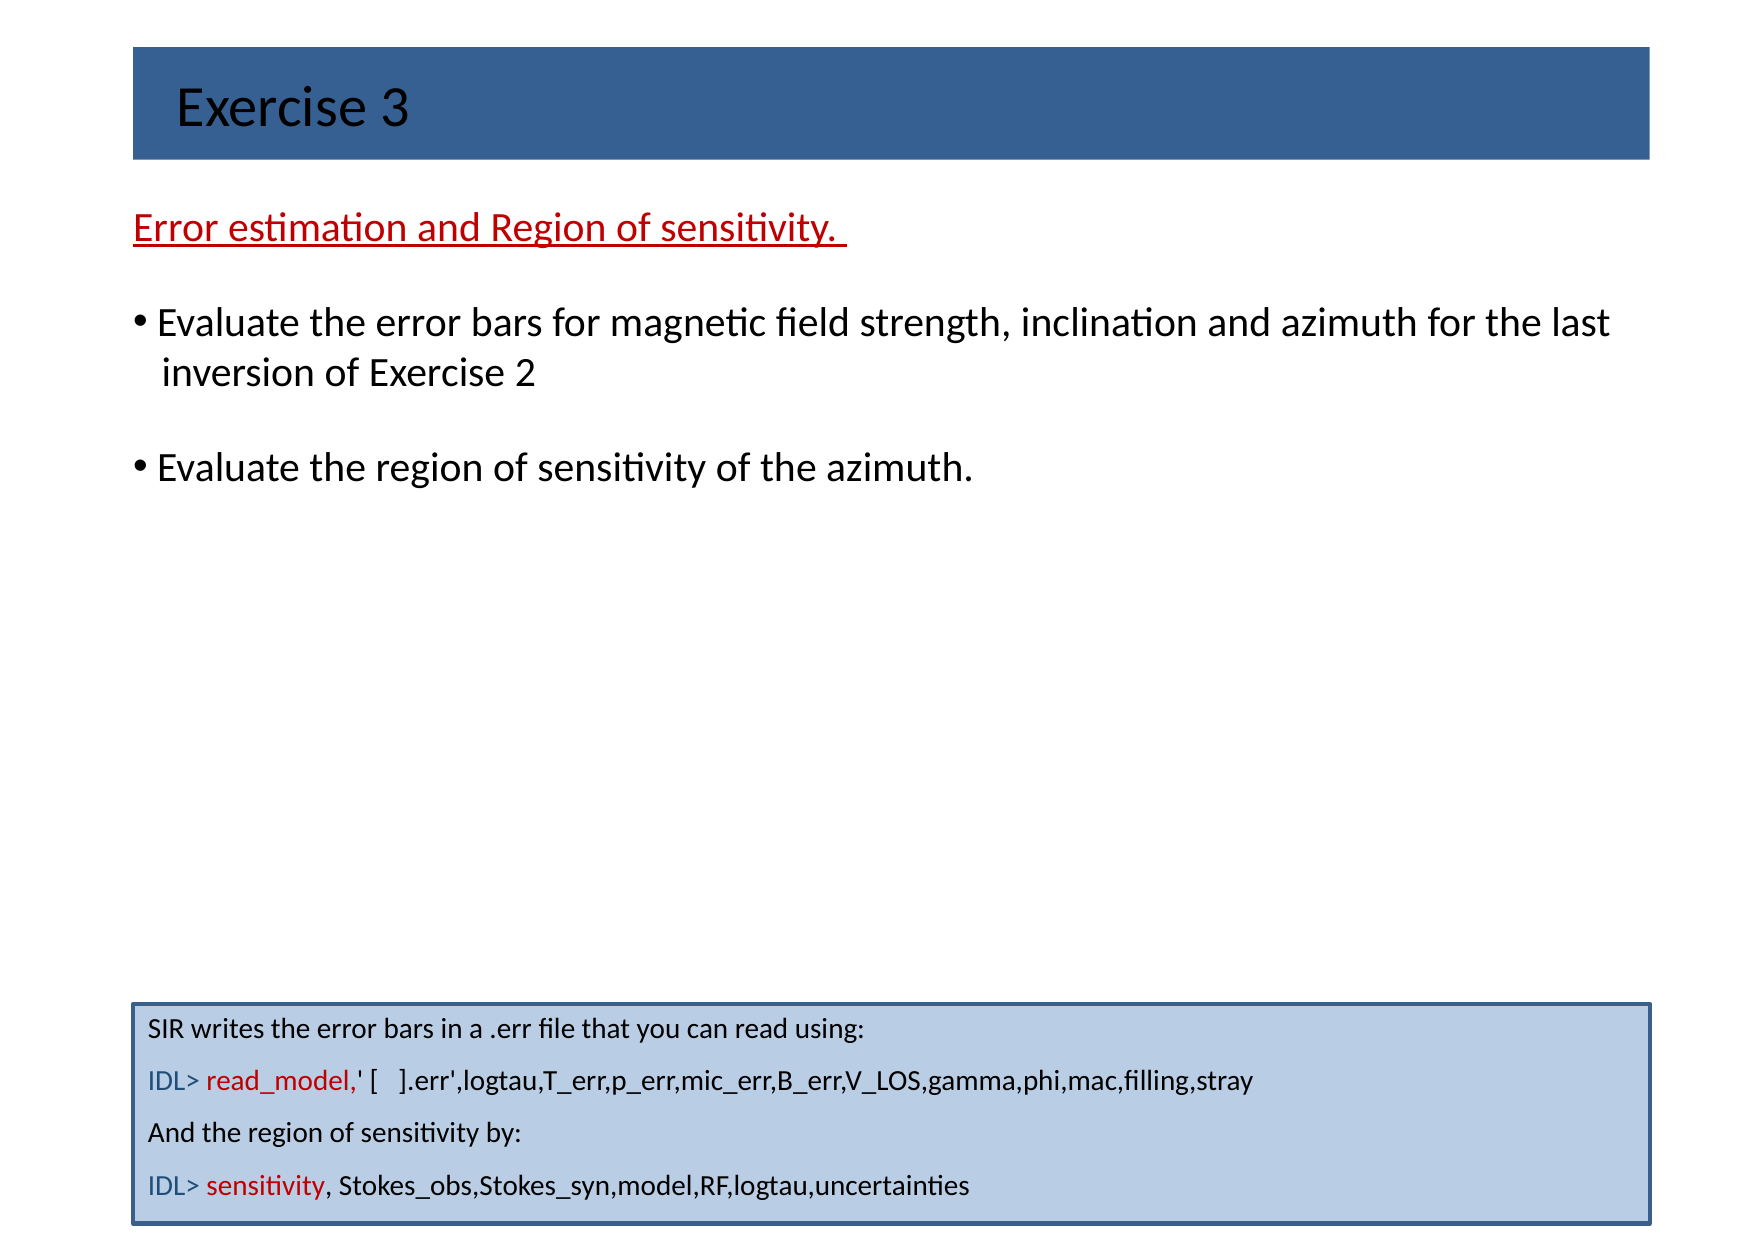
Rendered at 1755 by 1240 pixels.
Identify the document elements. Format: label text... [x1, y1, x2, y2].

text_box Exercise 3 [133, 47, 1650, 160]
text_box SIR writes the error bars in a .err file that you can read using: IDL> read_model,' [ ].err',logtau,T_err,p_err,mic_err,B_err,V_LOS,gamma,phi,mac,filling,stray And the region of sensitivity by: IDL> sensitivity, Stokes_obs,Stokes_syn,model,RF,logtau,uncertainties [131, 1002, 1652, 1226]
text_box Error estimation and Region of sensitivity. Evaluate the error bars for magnetic field strength, inclination and azimuth for the last inversion of Exercise 2 Evaluate the region of sensitivity of the azimuth. [133, 199, 1650, 1026]
